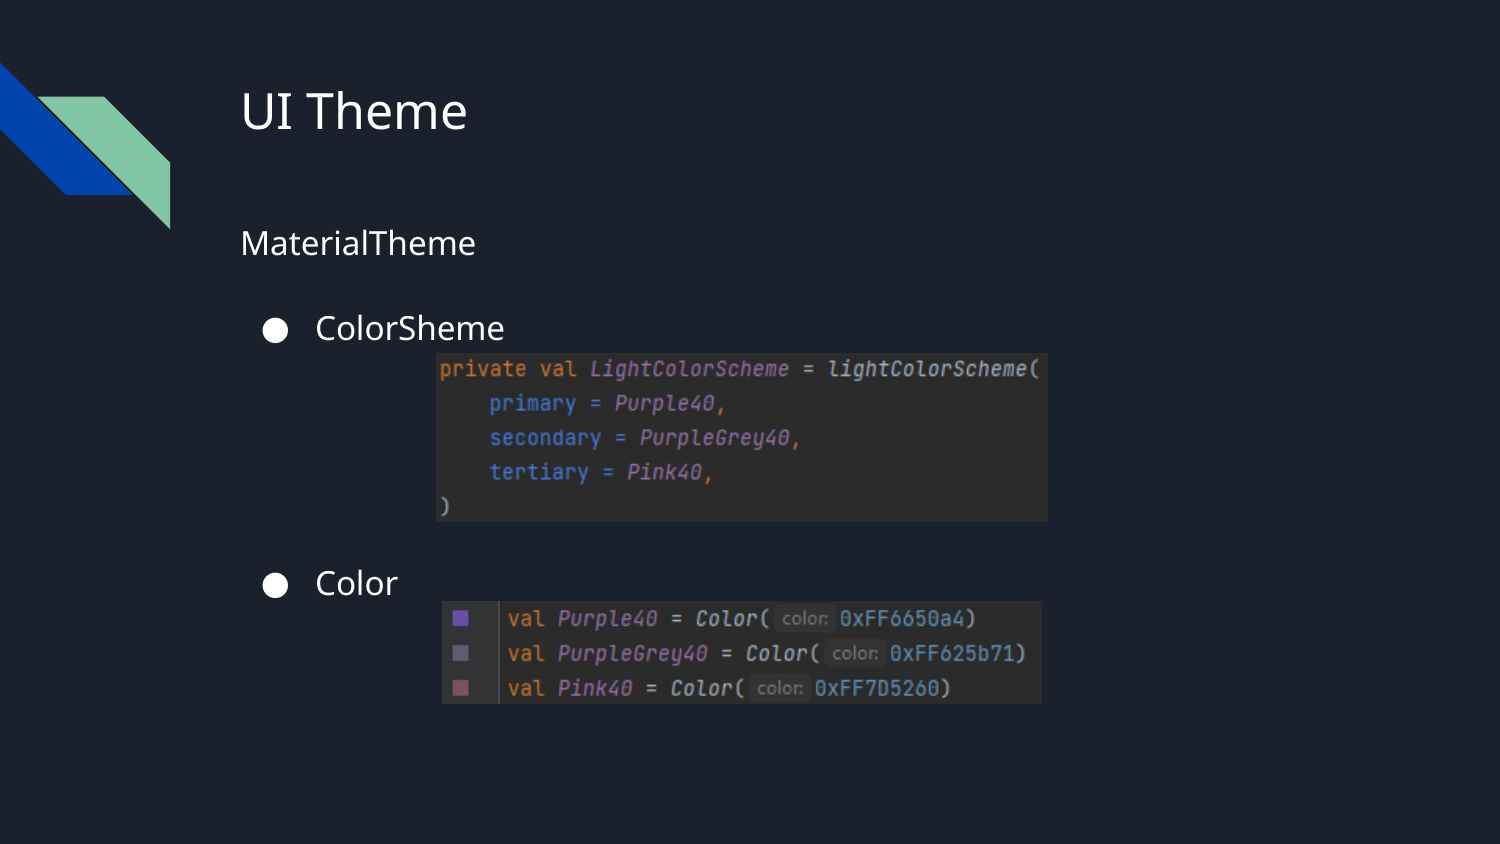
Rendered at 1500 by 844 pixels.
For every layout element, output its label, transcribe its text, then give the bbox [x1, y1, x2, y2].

title UI Theme [225, 64, 1275, 187]
text_box MaterialTheme ColorSheme Color [224, 187, 1275, 617]
picture [435, 353, 1049, 523]
picture [442, 601, 1042, 704]
